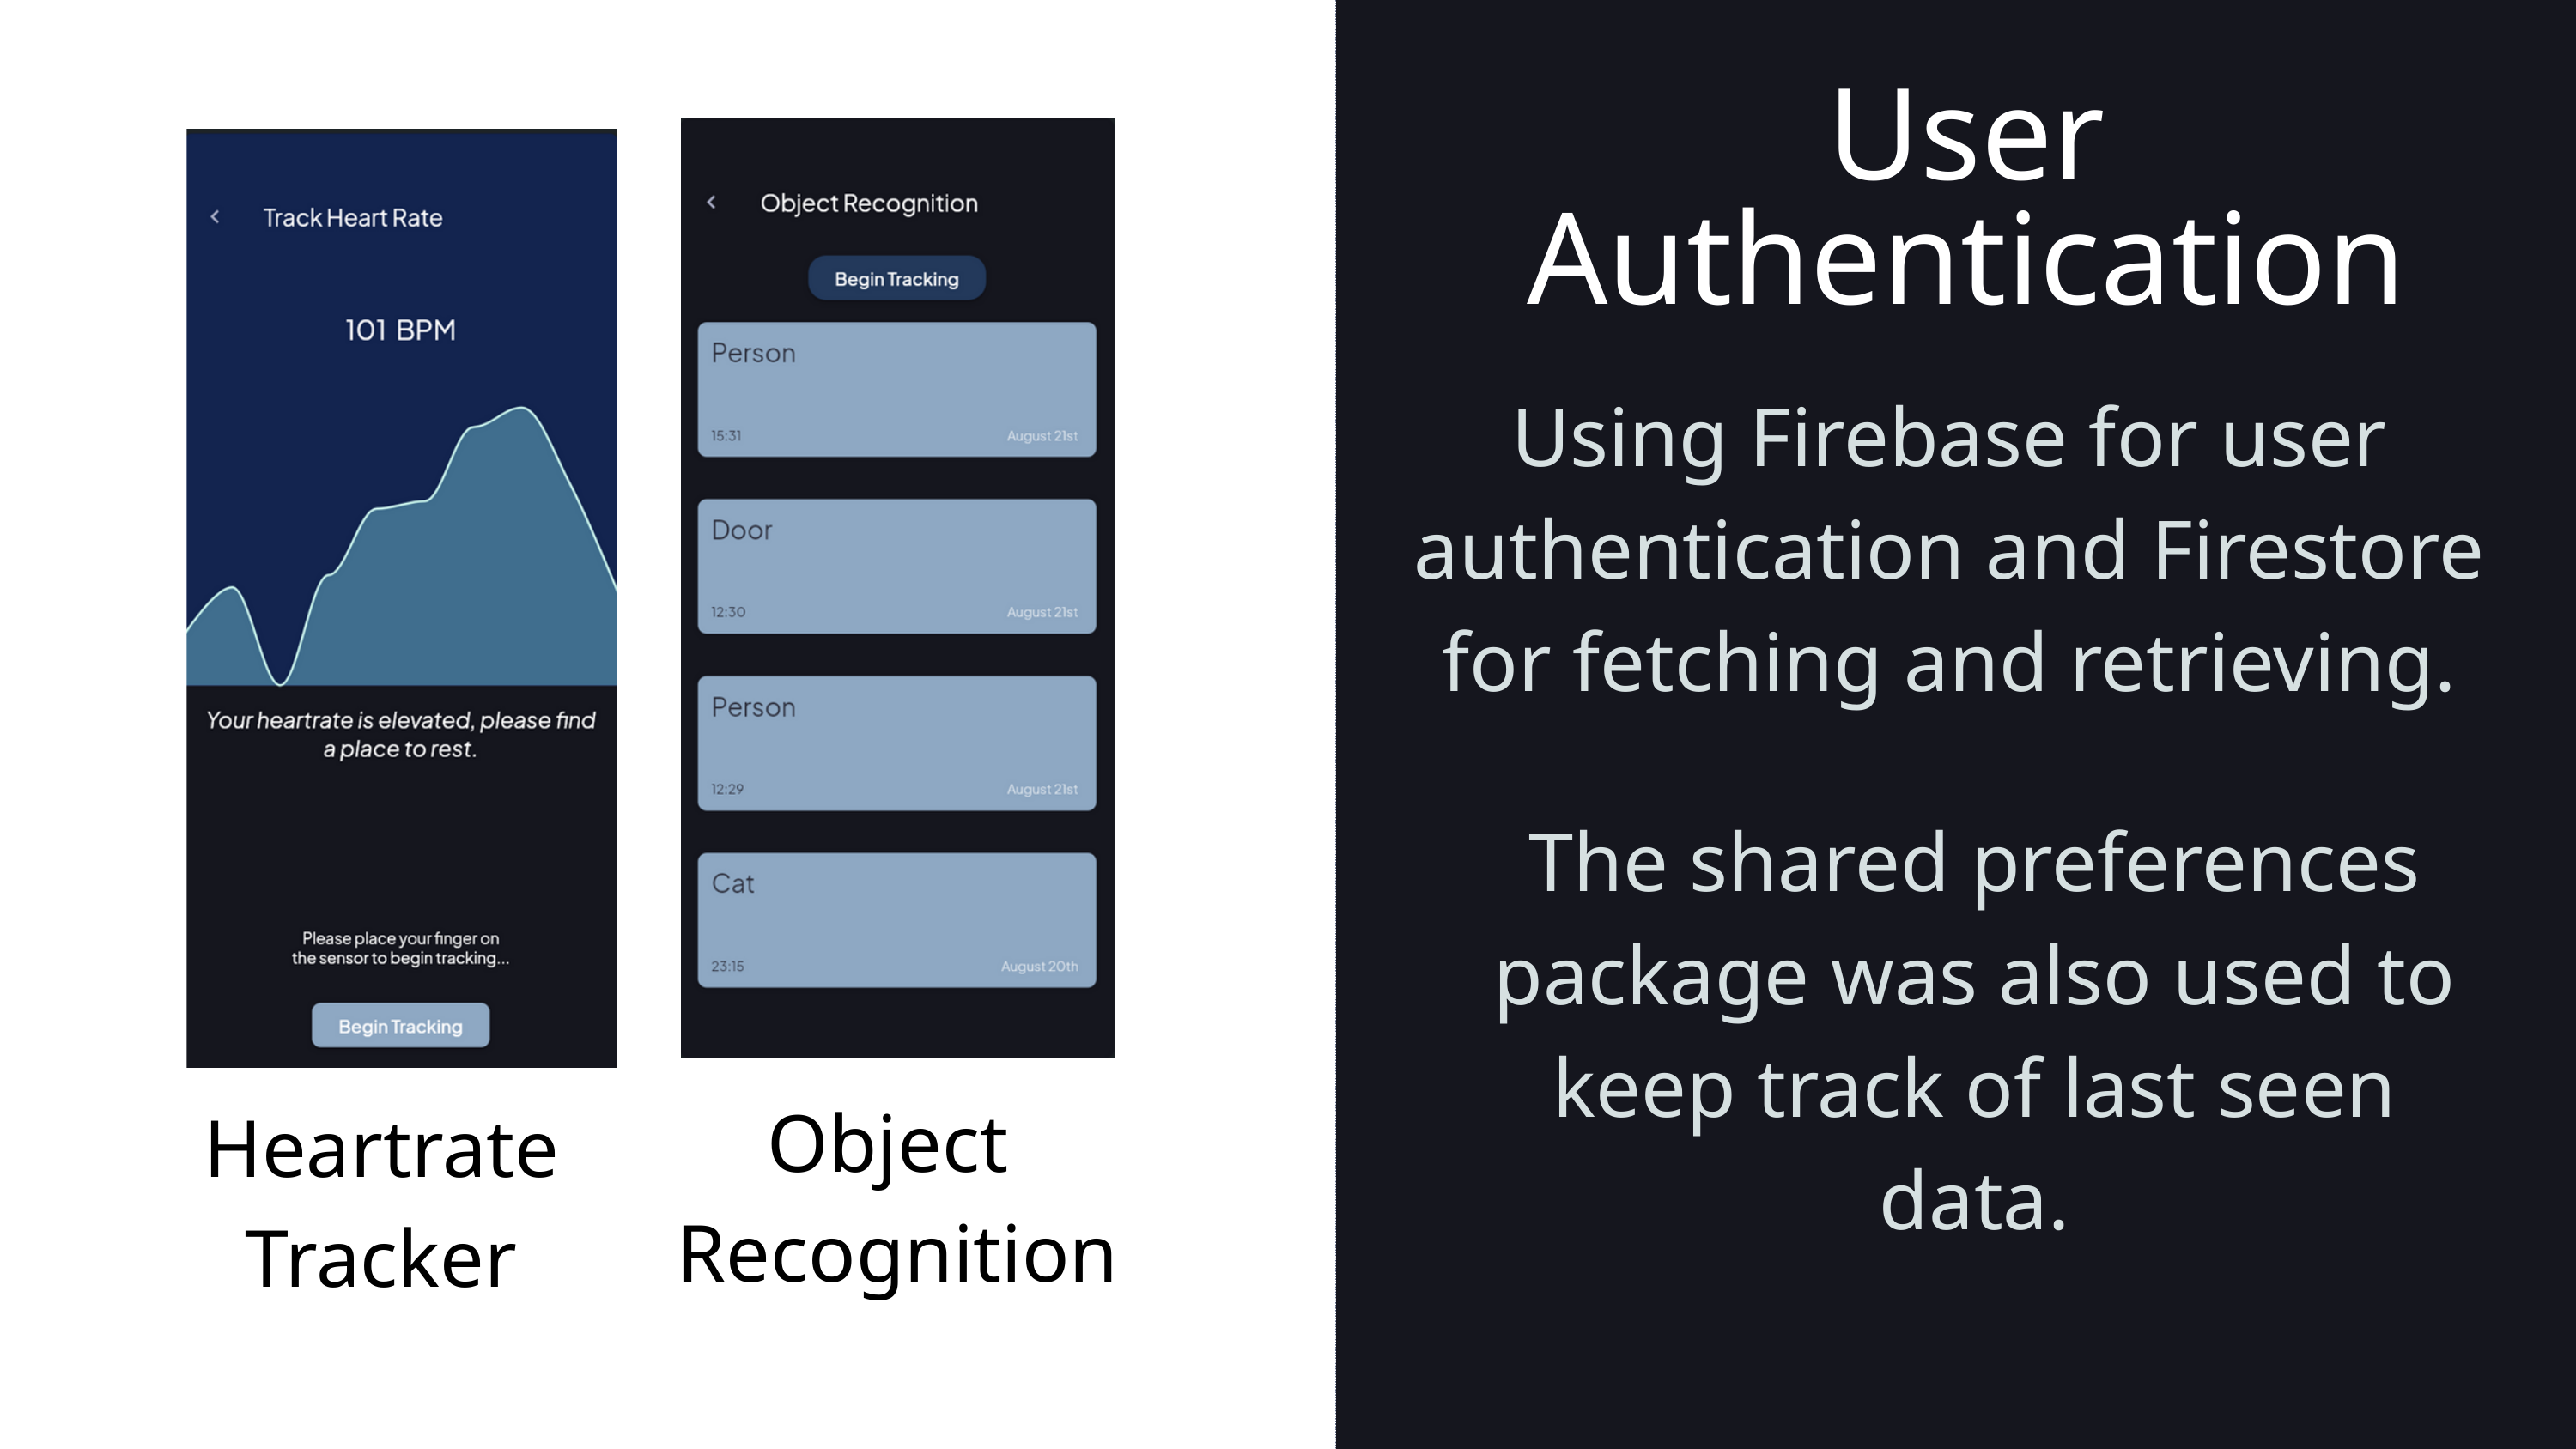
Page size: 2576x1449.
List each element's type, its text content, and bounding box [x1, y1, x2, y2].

text_box Object Recognition [636, 1077, 1160, 1298]
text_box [1335, 0, 2576, 1449]
text_box Heartrate Tracker [186, 1082, 577, 1303]
text_box [186, 129, 617, 1068]
text_box [681, 118, 1115, 1058]
